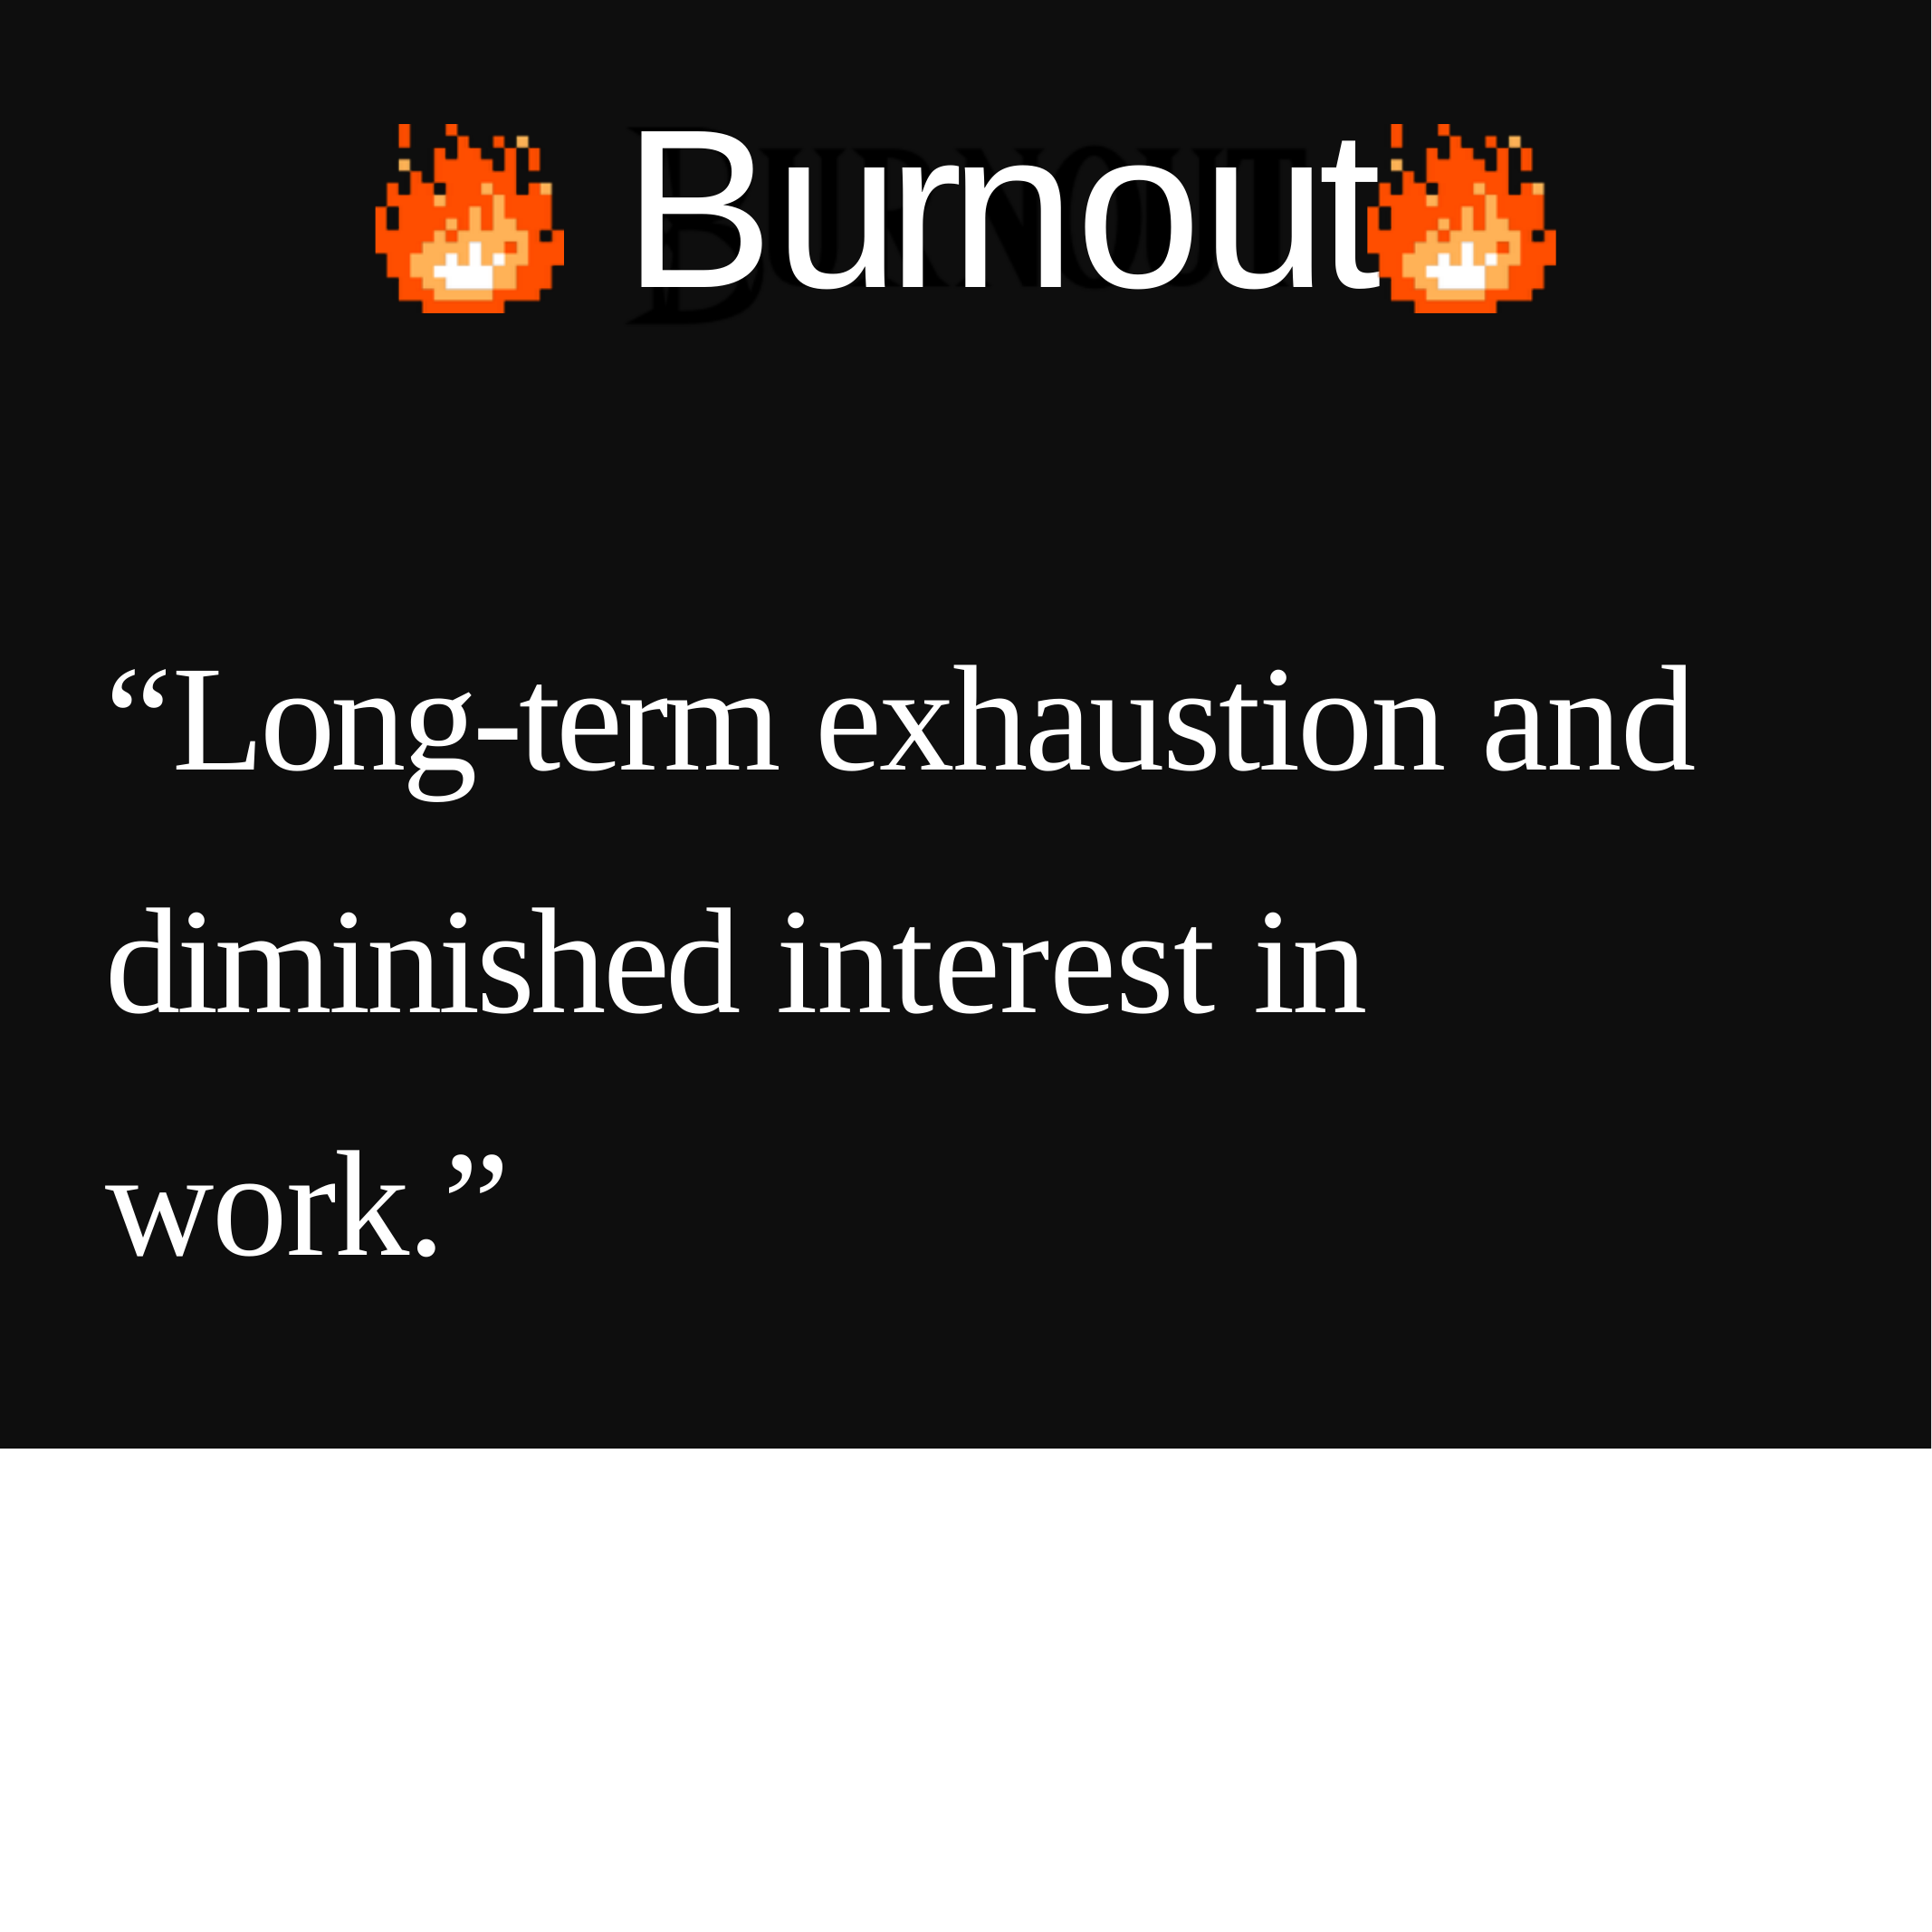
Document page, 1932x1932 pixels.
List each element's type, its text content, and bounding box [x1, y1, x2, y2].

text_box [0, 0, 1932, 1449]
text_box [375, 124, 564, 313]
text_box “Long-term exhaustion and diminished interest in work.” [103, 557, 1809, 1286]
title Burnout [333, 62, 1598, 385]
text_box [1367, 124, 1556, 313]
